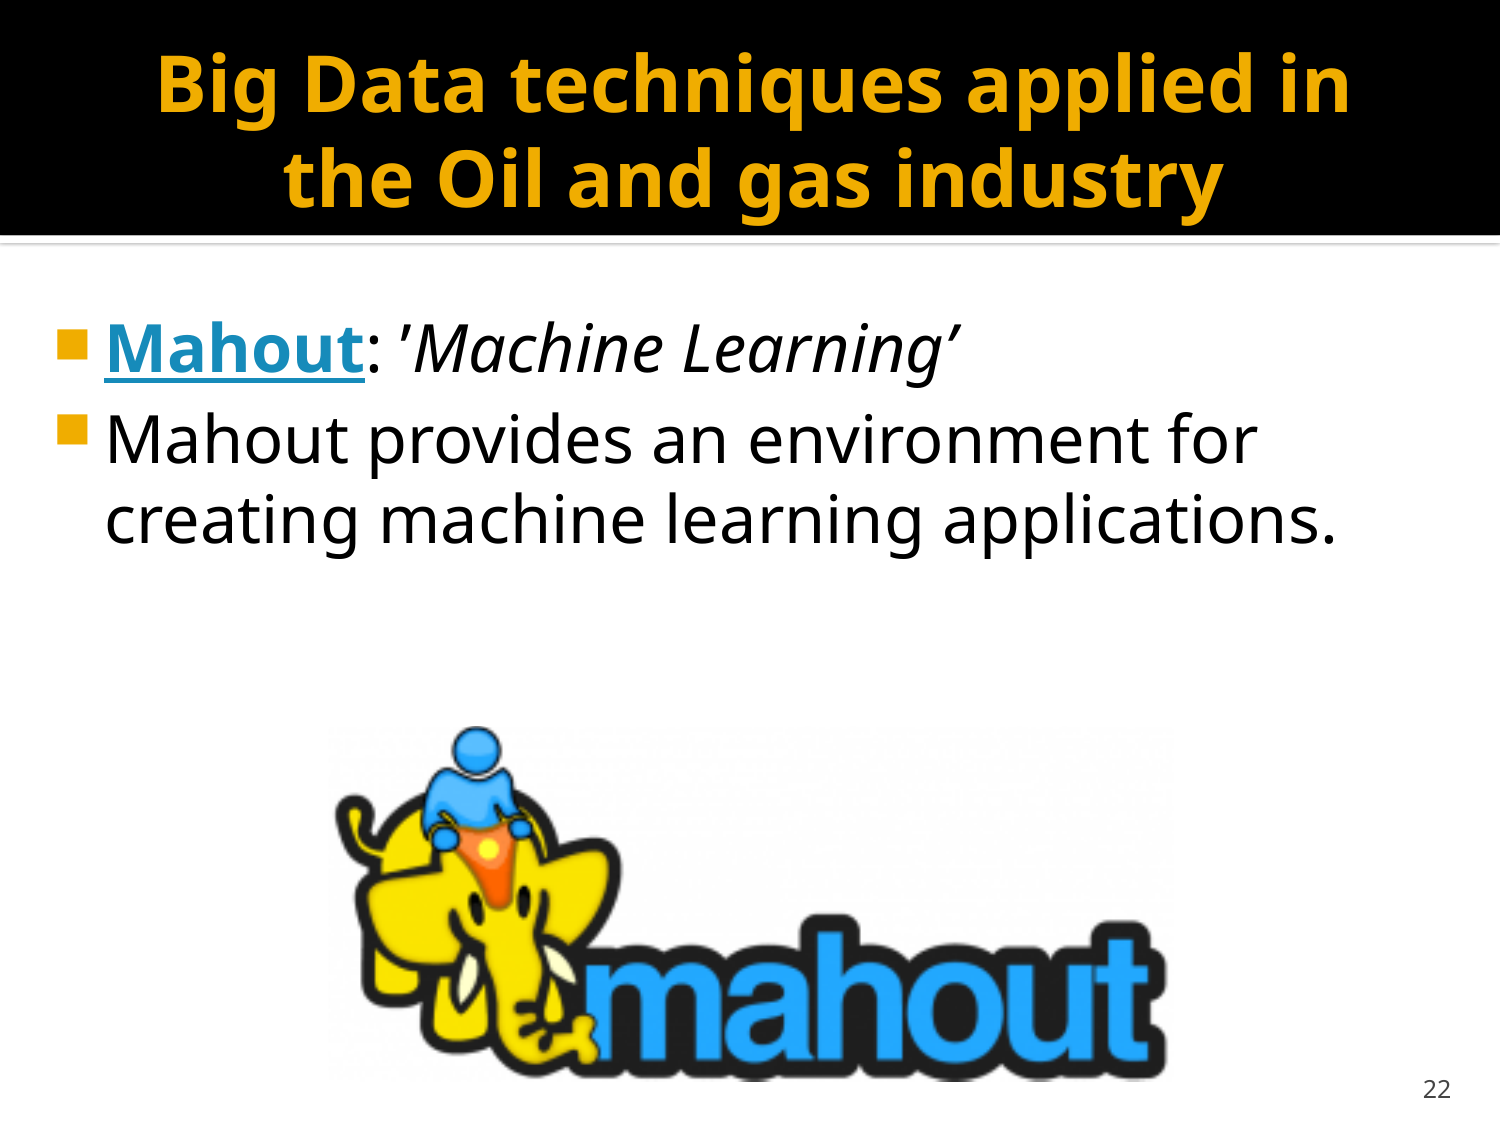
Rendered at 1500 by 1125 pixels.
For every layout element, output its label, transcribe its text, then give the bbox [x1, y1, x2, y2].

picture [328, 726, 1174, 1082]
list Mahout: ’Machine Learning’ Mahout provides an environment for creating machine learning applications. [23, 291, 1465, 1050]
slide_number 22 [1345, 1062, 1467, 1108]
title Big Data techniques applied in the Oil and gas industry [75, 25, 1425, 231]
